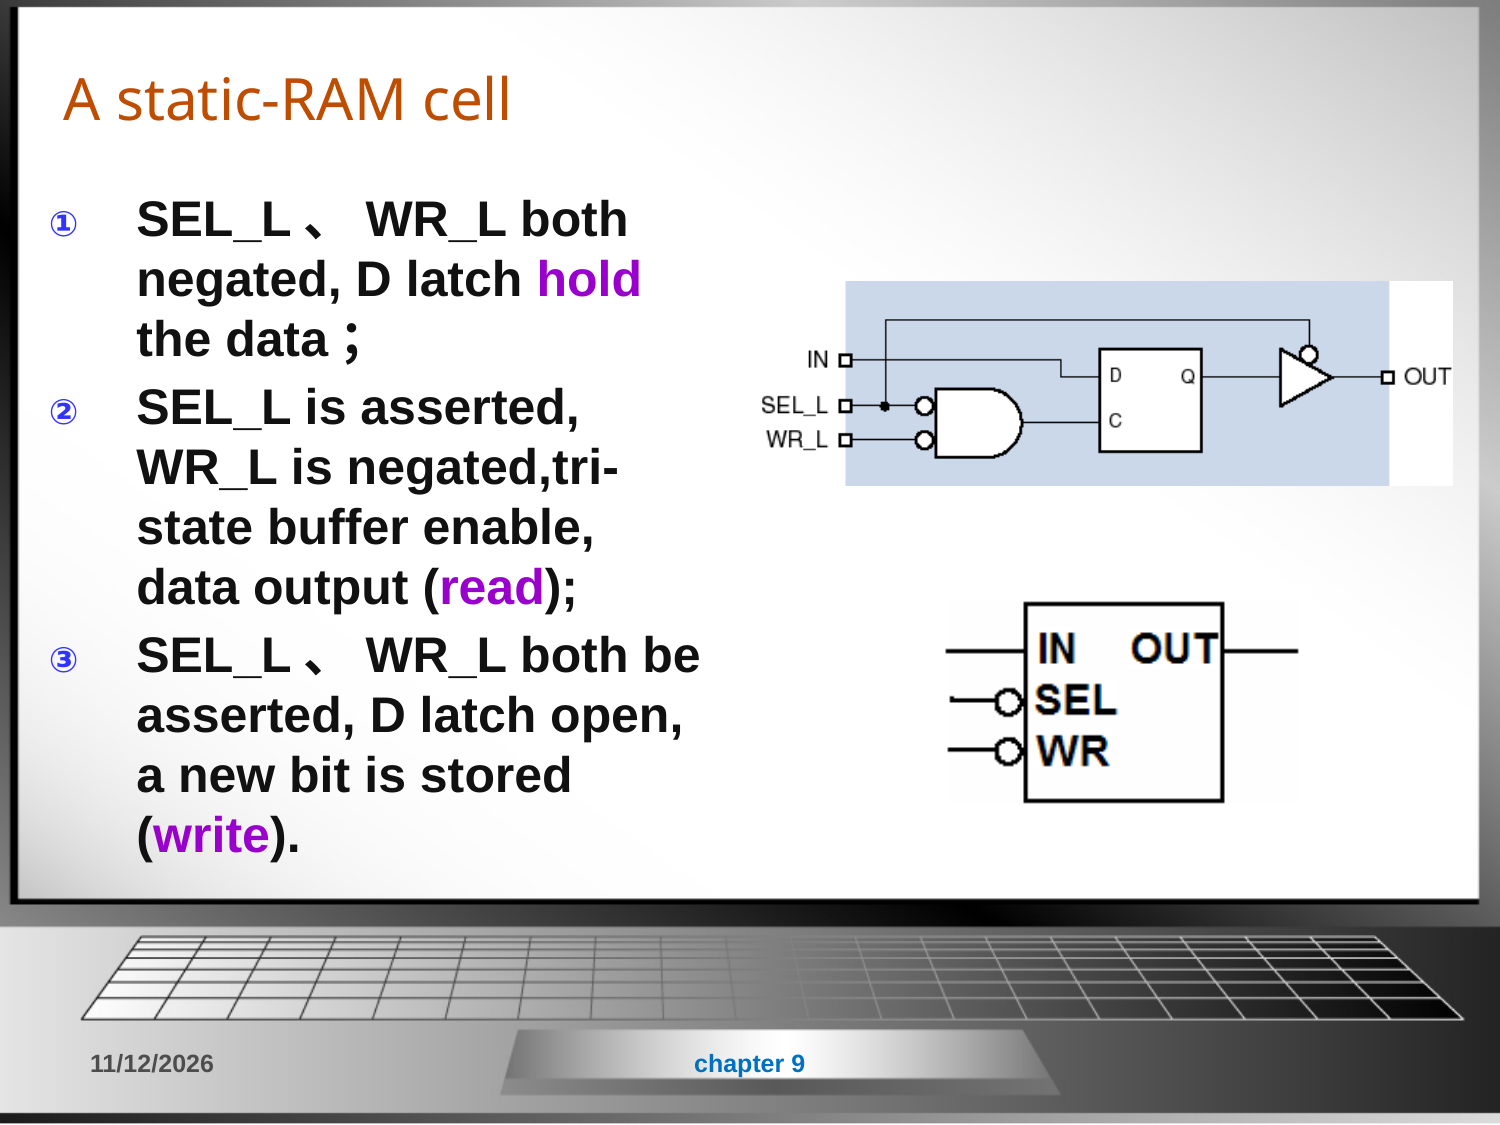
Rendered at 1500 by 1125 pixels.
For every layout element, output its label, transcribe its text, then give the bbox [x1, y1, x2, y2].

footer chapter 9 [512, 1025, 988, 1100]
title A static-RAM cell [48, 37, 1347, 157]
picture [0, 0, 1500, 1125]
list SEL_L、WR_L both negated, D latch hold the data； SEL_L is asserted, WR_L is negated,tri-state buffer enable, data output (read); SEL_L、WR_L both be asserted, D latch open, a new bit is stored (write). [33, 178, 721, 1050]
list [761, 281, 1453, 486]
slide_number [75, 1025, 425, 1100]
